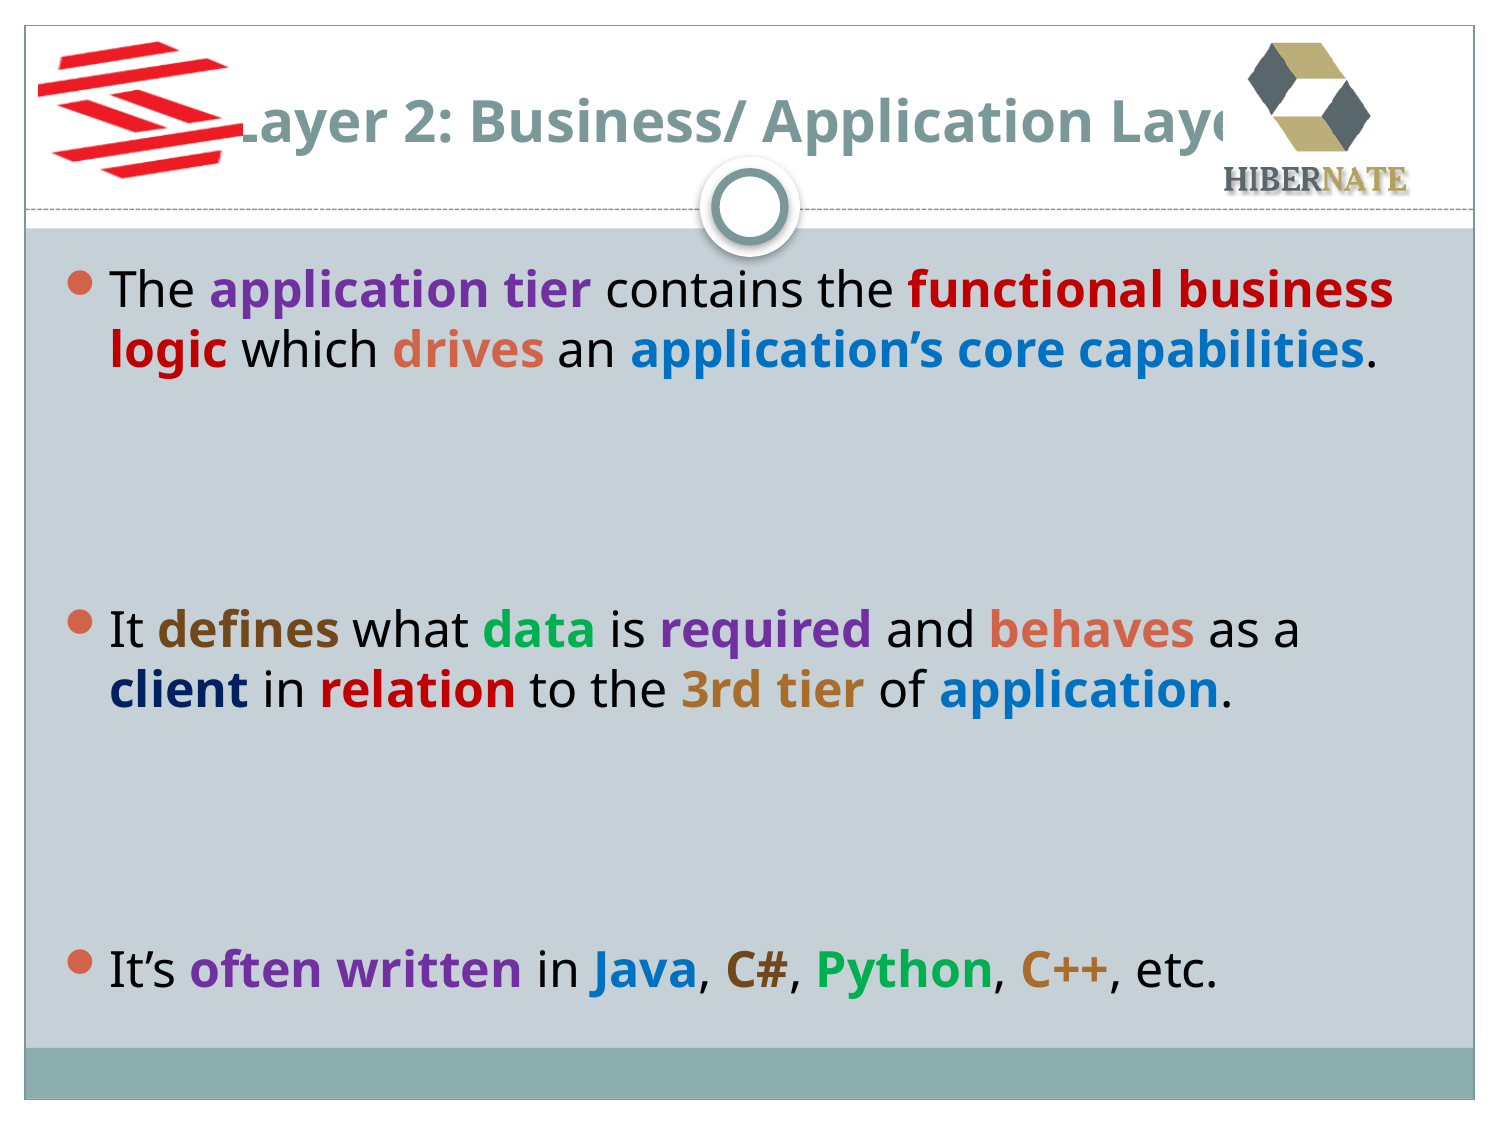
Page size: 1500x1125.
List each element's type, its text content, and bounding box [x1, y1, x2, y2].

picture [1223, 42, 1411, 197]
picture [37, 40, 243, 185]
list The application tier contains the functional business logic which drives an application’s core capabilities. It defines what data is required and behaves as a client in relation to the 3rd tier of application. It’s often written in Java, C#, Python, C++, etc. [49, 250, 1445, 1001]
title Layer 2: Business/ Application Layer [237, 37, 1450, 162]
